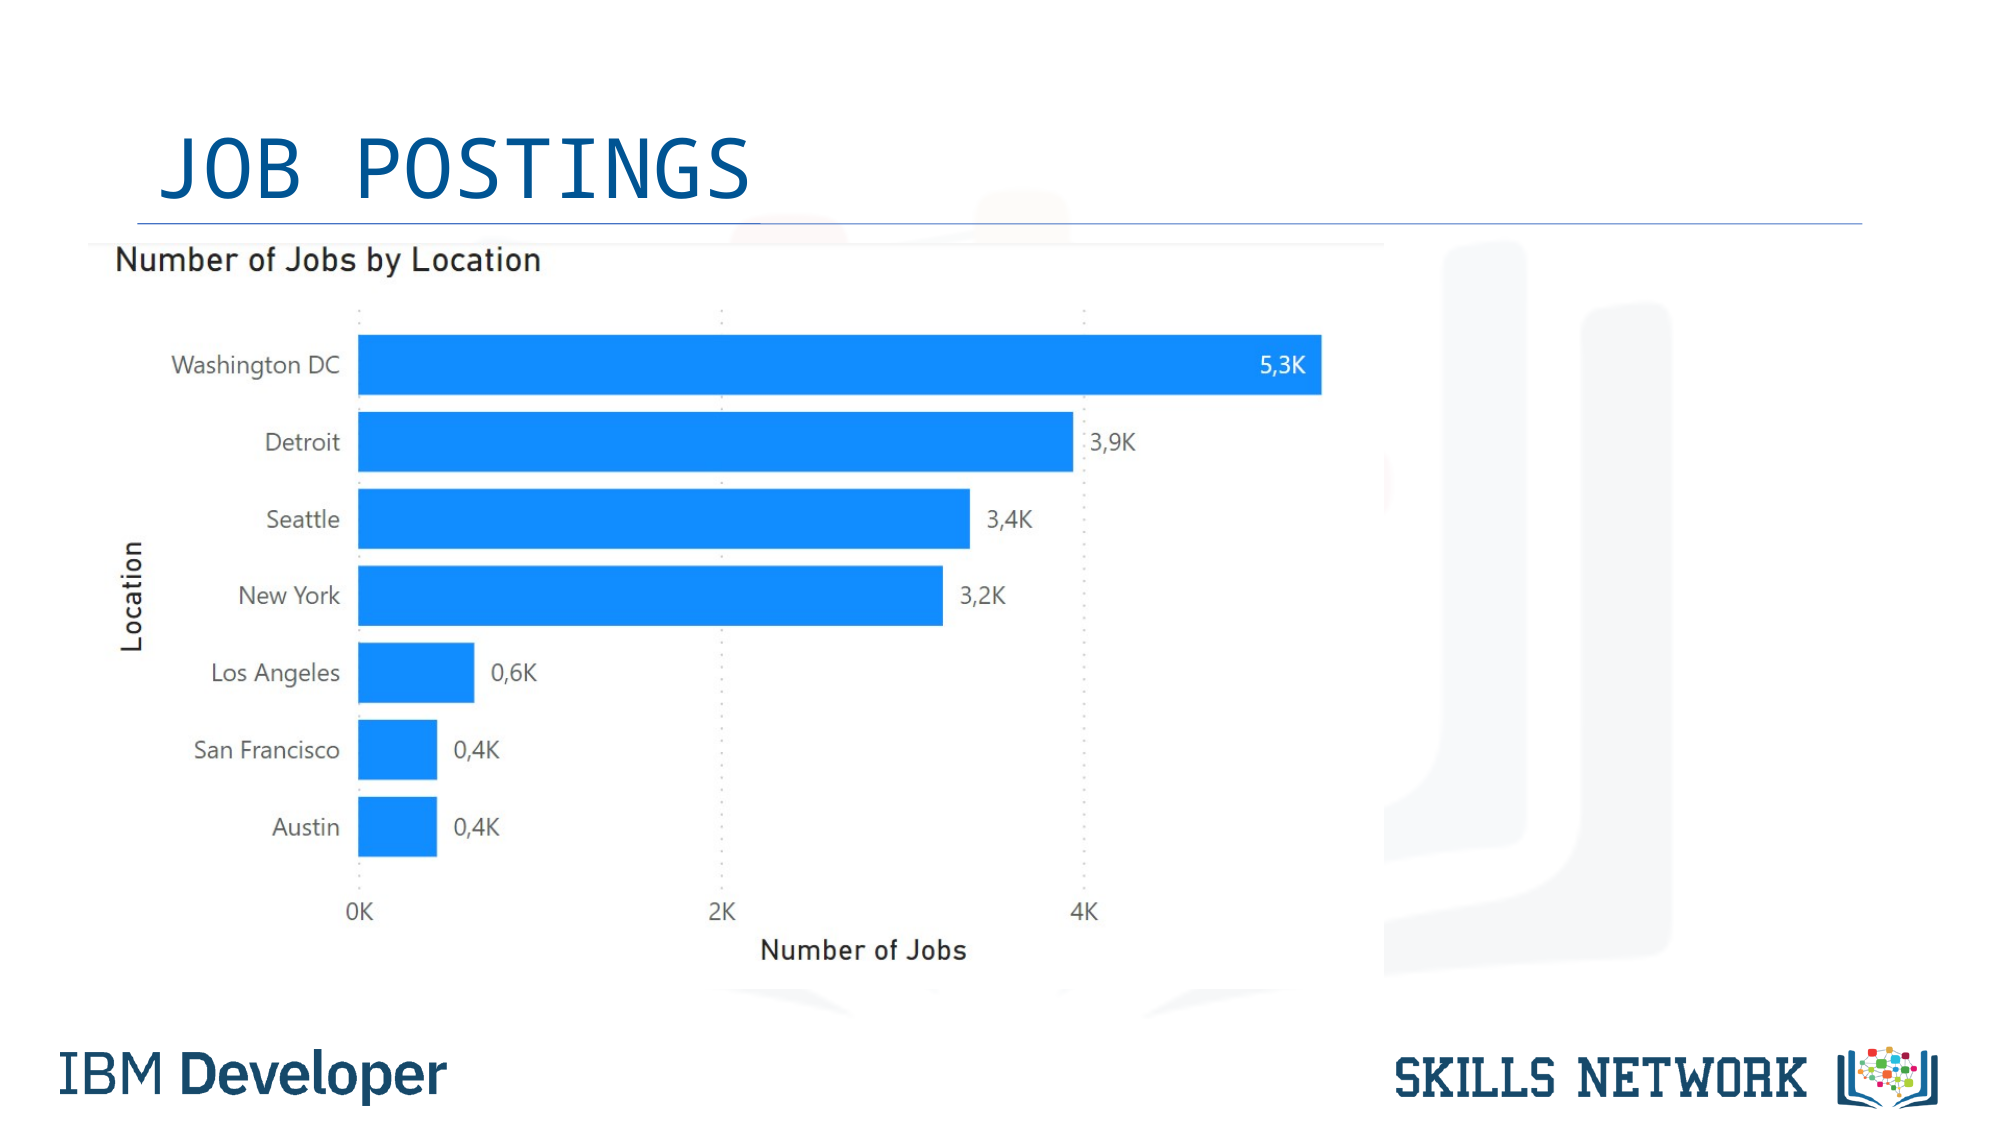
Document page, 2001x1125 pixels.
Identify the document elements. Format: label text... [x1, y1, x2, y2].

picture [88, 243, 1384, 989]
picture [55, 1045, 459, 1108]
picture [1390, 1045, 1945, 1111]
title JOB POSTINGS [88, 62, 1061, 243]
